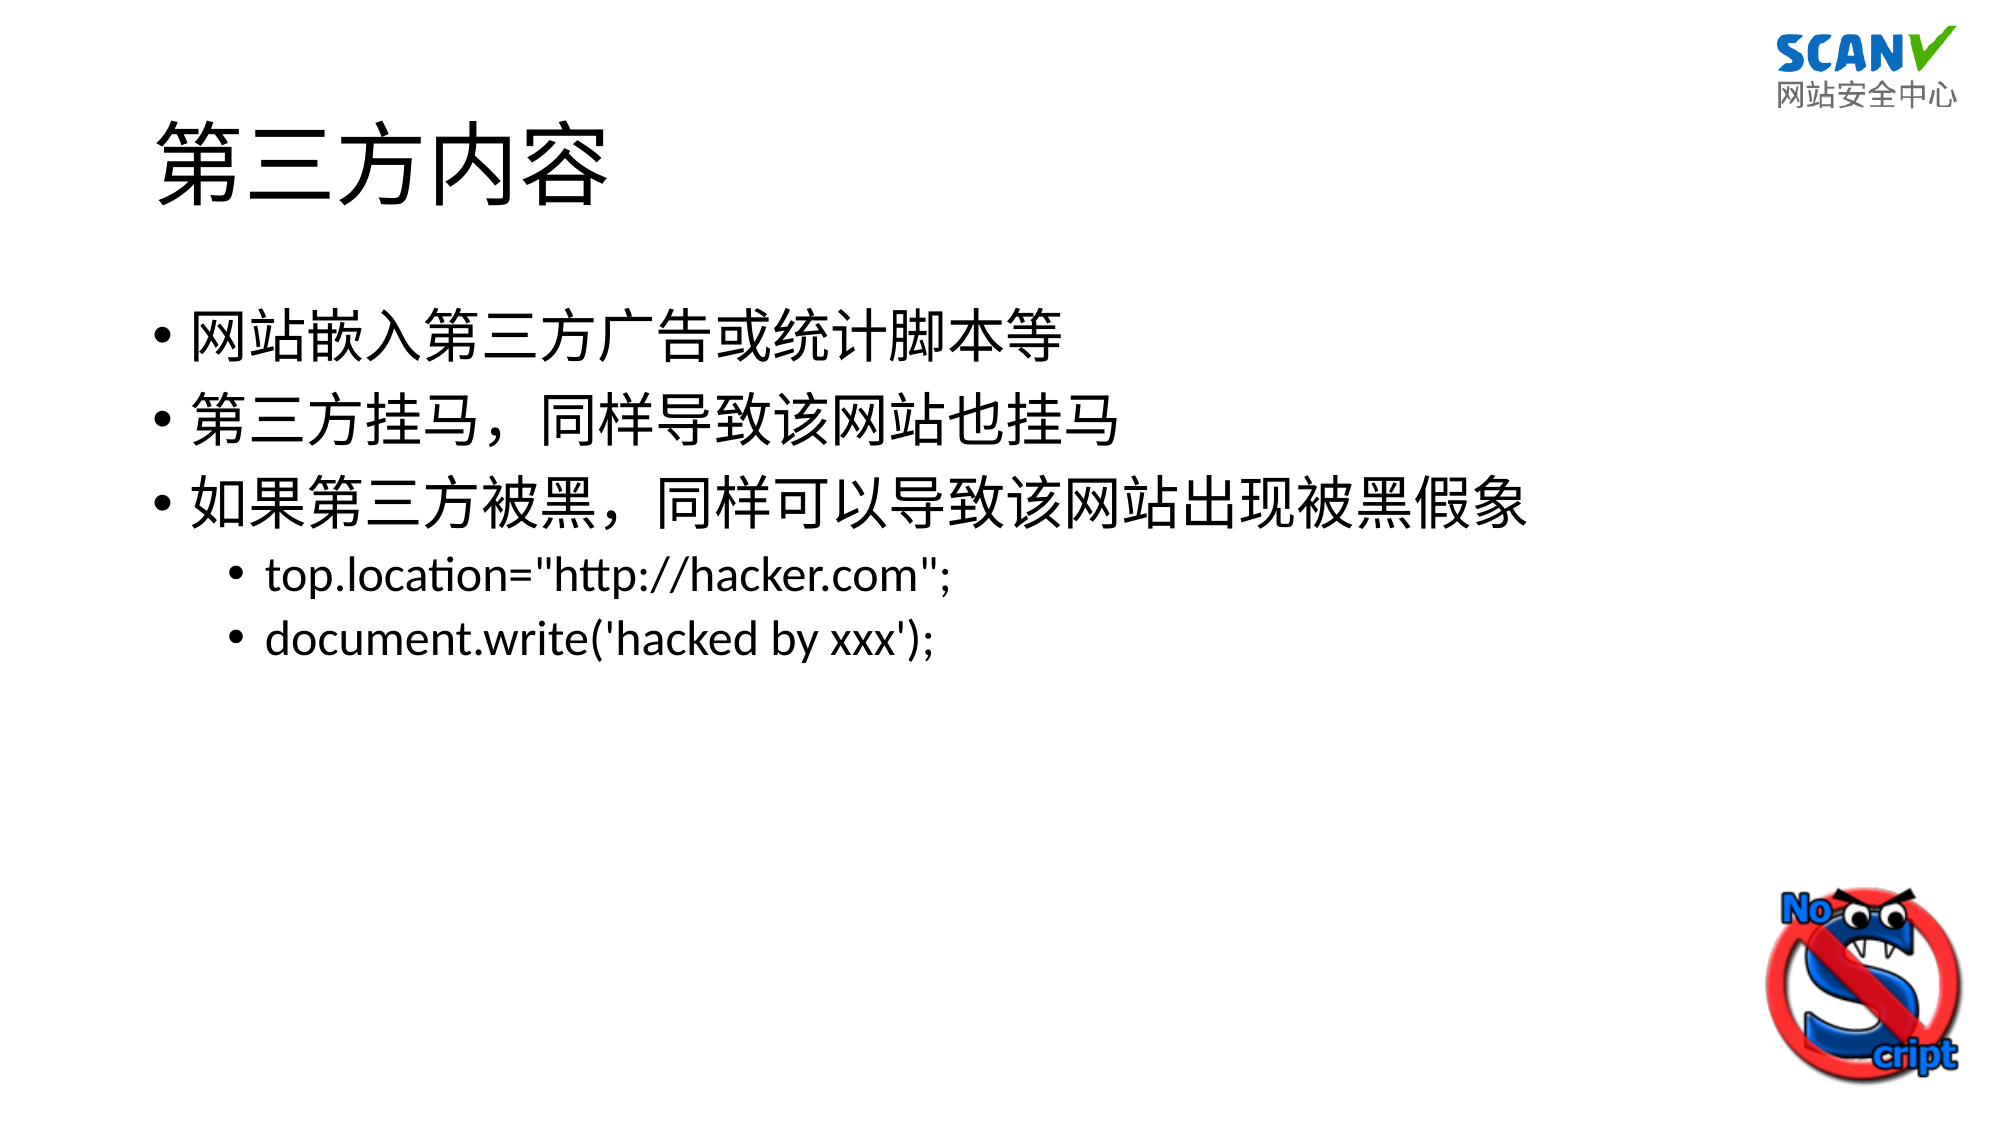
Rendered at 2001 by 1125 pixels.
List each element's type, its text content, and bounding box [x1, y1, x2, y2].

picture [1764, 886, 1965, 1088]
picture [1733, 0, 2000, 134]
title 第三方内容 [137, 59, 1863, 278]
list 网站嵌入第三方广告或统计脚本等 第三方挂马，同样导致该网站也挂马 如果第三方被黑，同样可以导致该网站出现被黑假象 top.location="http://hacker.com"; document.write('hacked by xxx'); [137, 299, 1863, 1014]
